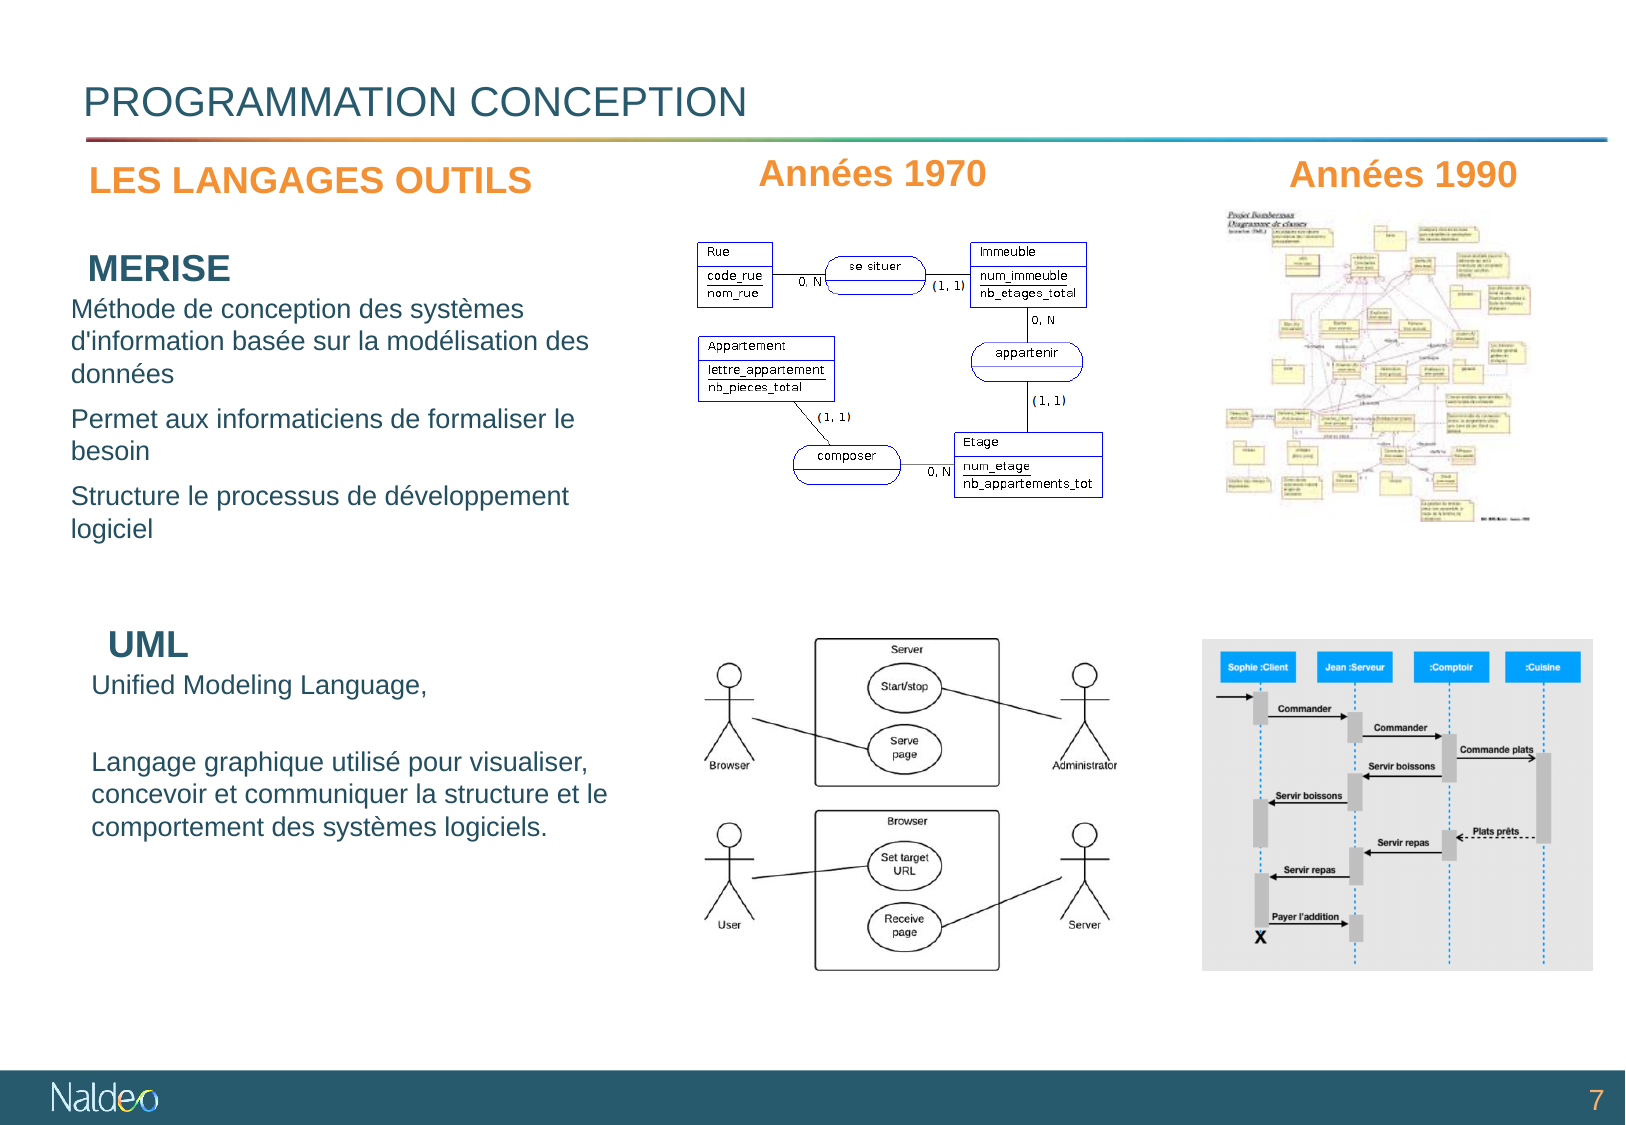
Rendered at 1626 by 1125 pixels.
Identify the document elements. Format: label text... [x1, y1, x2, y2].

text_box MERISE [72, 236, 668, 297]
text_box UML [93, 612, 838, 673]
picture [48, 1079, 160, 1113]
picture [1201, 639, 1593, 971]
picture [704, 637, 1117, 971]
picture [673, 220, 1117, 513]
text_box Années 1970 [743, 141, 1028, 202]
text_box LES LANGAGES OUTILS [74, 148, 896, 209]
text_box Méthode de conception des systèmes d'information basée sur la modélisation des données Permet aux informaticiens de formaliser le besoin Structure le processus de développement logiciel [56, 283, 635, 460]
text_box Unified Modeling Language, Langage graphique utilisé pour visualiser, concevoir et communiquer la structure et le comportement des systèmes logiciels. [76, 659, 656, 941]
picture [86, 137, 1625, 142]
title PROGRAMMATION CONCEPTION [68, 11, 1618, 131]
text_box Années 1990 [1274, 142, 1559, 203]
picture [1225, 209, 1532, 522]
